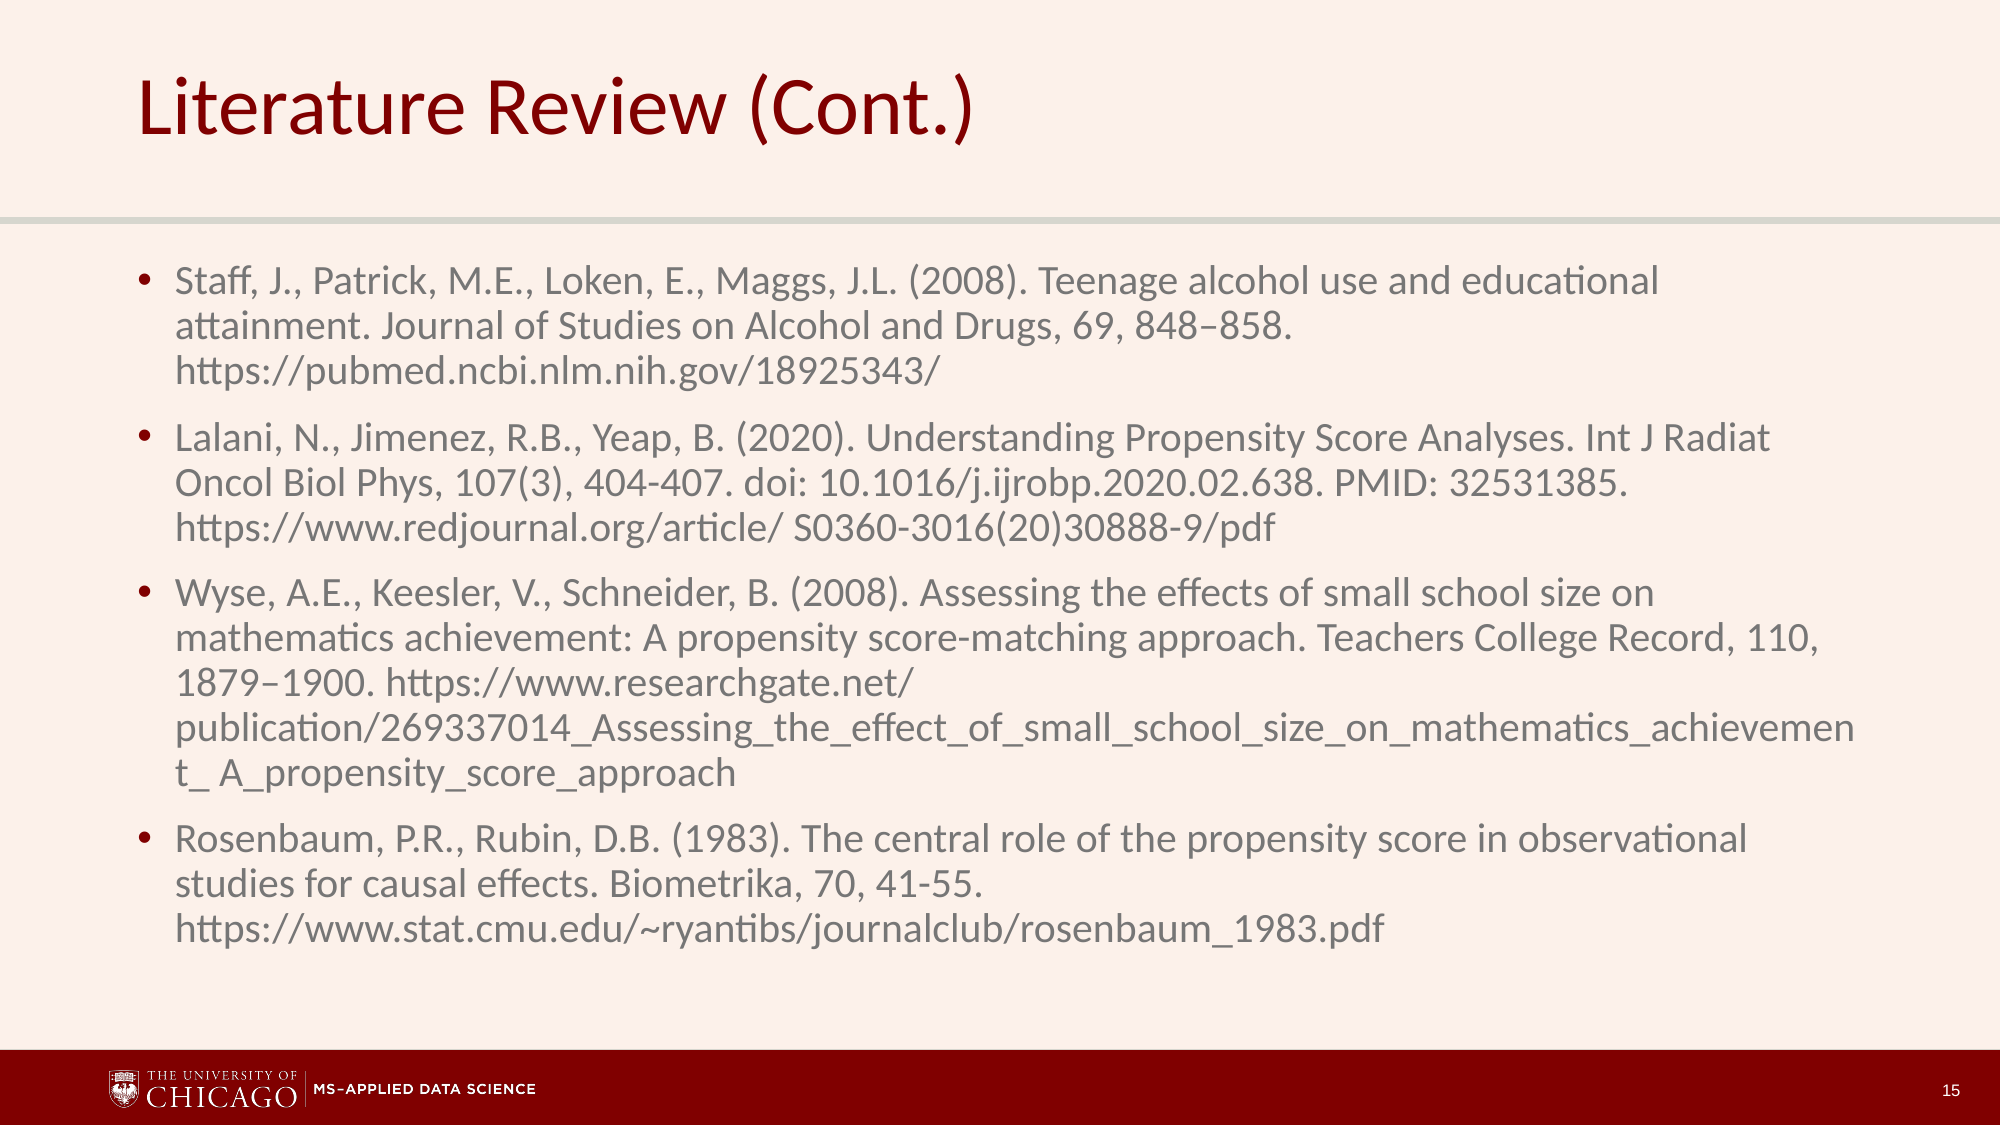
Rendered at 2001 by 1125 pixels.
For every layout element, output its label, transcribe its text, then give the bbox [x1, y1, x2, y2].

slide_number 15 [1412, 1059, 1976, 1120]
picture [88, 1050, 555, 1125]
title Literature Review (Cont.) [137, 0, 1863, 216]
list Staff, J., Patrick, M.E., Loken, E., Maggs, J.L. (2008). Teenage alcohol use and educational attainment. Journal of Studies on Alcohol and Drugs, 69, 848–858. https://pubmed.ncbi.nlm.nih.gov/18925343/ Lalani, N., Jimenez, R.B., Yeap, B. (2020). Understanding Propensity Score Analyses. Int J Radiat Oncol Biol Phys, 107(3), 404-407. doi: 10.1016/j.ijrobp.2020.02.638. PMID: 32531385. https://www.redjournal.org/article/ S0360-3016(20)30888-9/pdf Wyse, A.E., Keesler, V., Schneider, B. (2008). Assessing the effects of small school size on mathematics achievement: A propensity score-matching approach. Teachers College Record, 110, 1879–1900. https://www.researchgate.net/ publication/269337014_Assessing_the_effect_of_small_school_size_on_mathematics_achievement_ A_propensity_score_approach Rosenbaum, P.R., Rubin, D.B. (1983). The central role of the propensity score in observational studies for causal effects. Biometrika, 70, 41-55. https://www.stat.cmu.edu/~ryantibs/journalclub/rosenbaum_1983.pdf [137, 251, 1863, 979]
